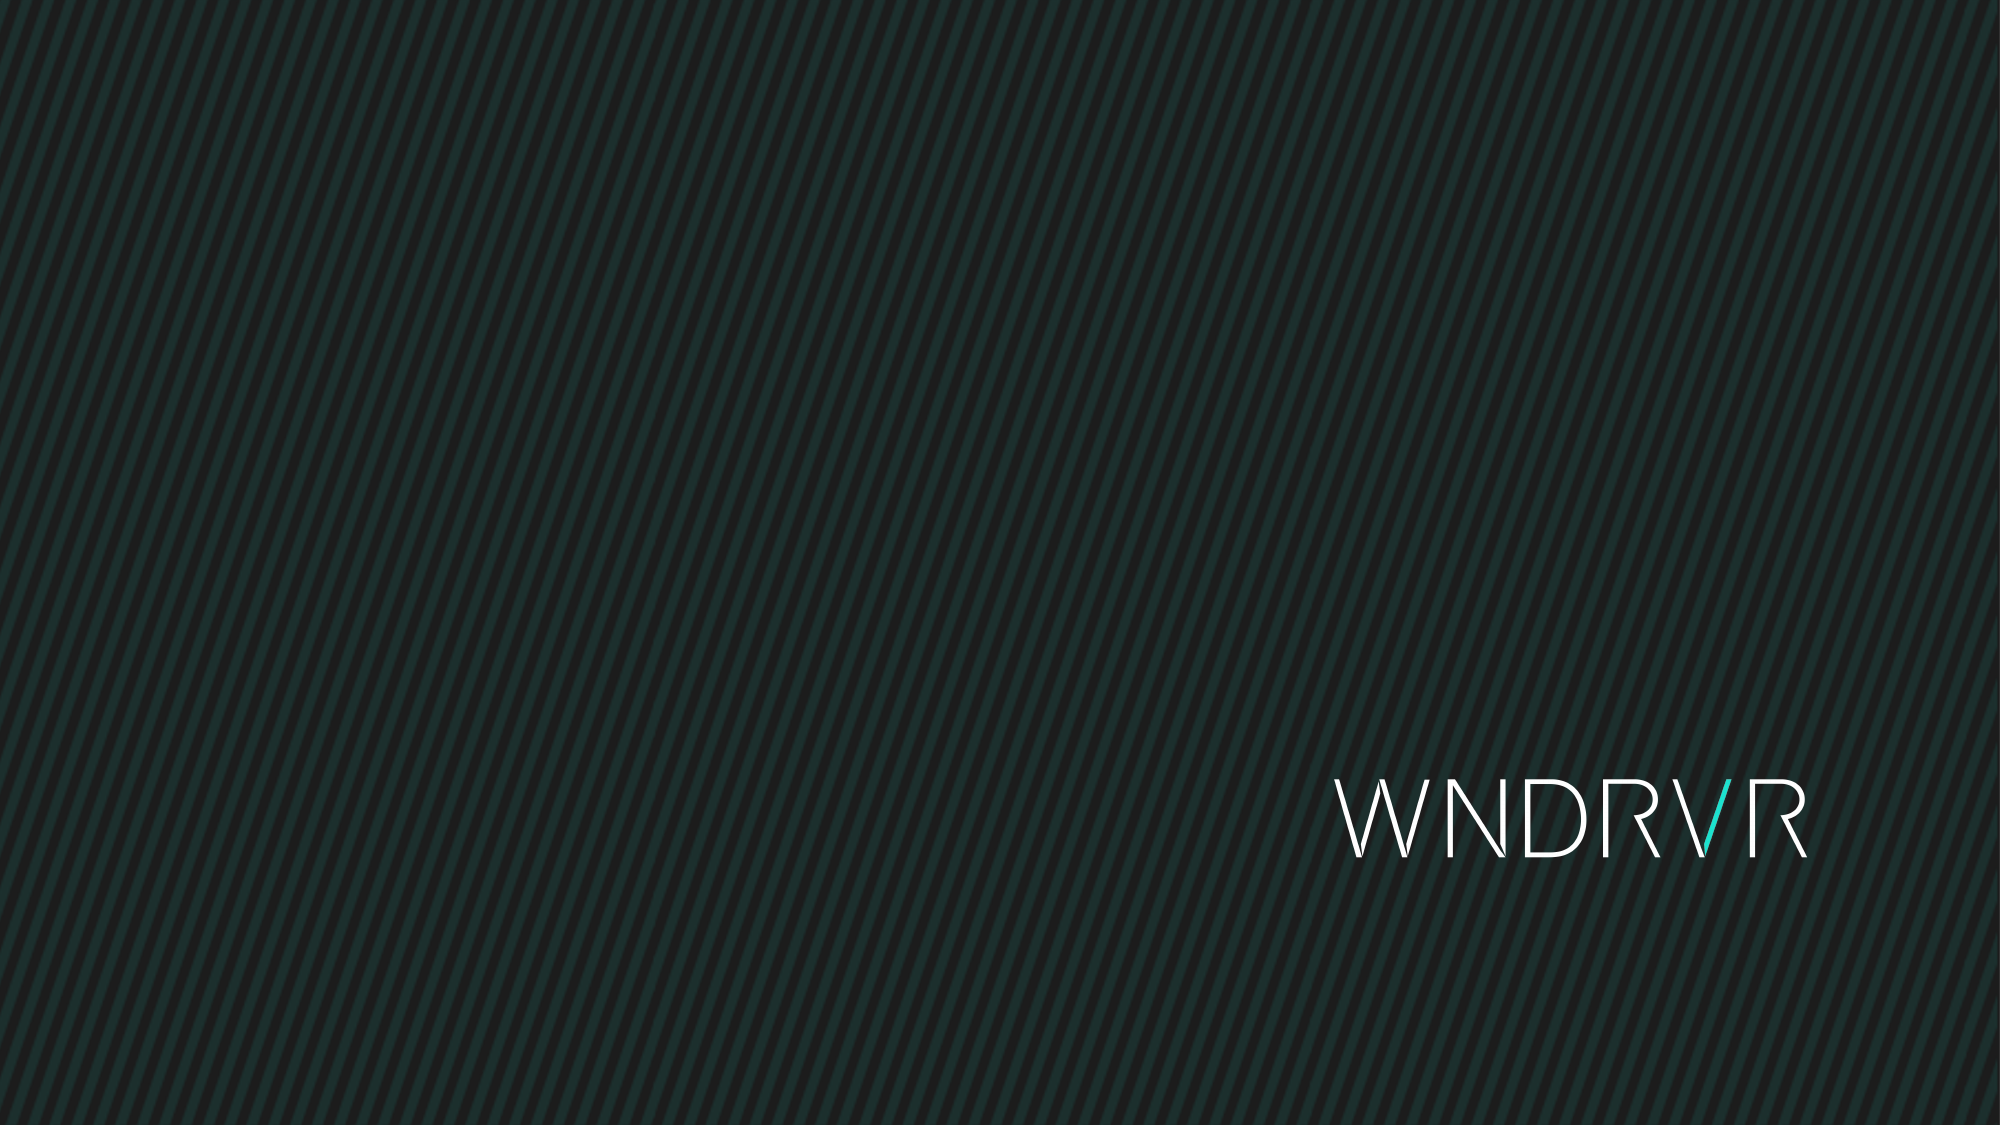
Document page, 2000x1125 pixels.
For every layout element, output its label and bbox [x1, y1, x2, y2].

picture [1321, 759, 1822, 875]
